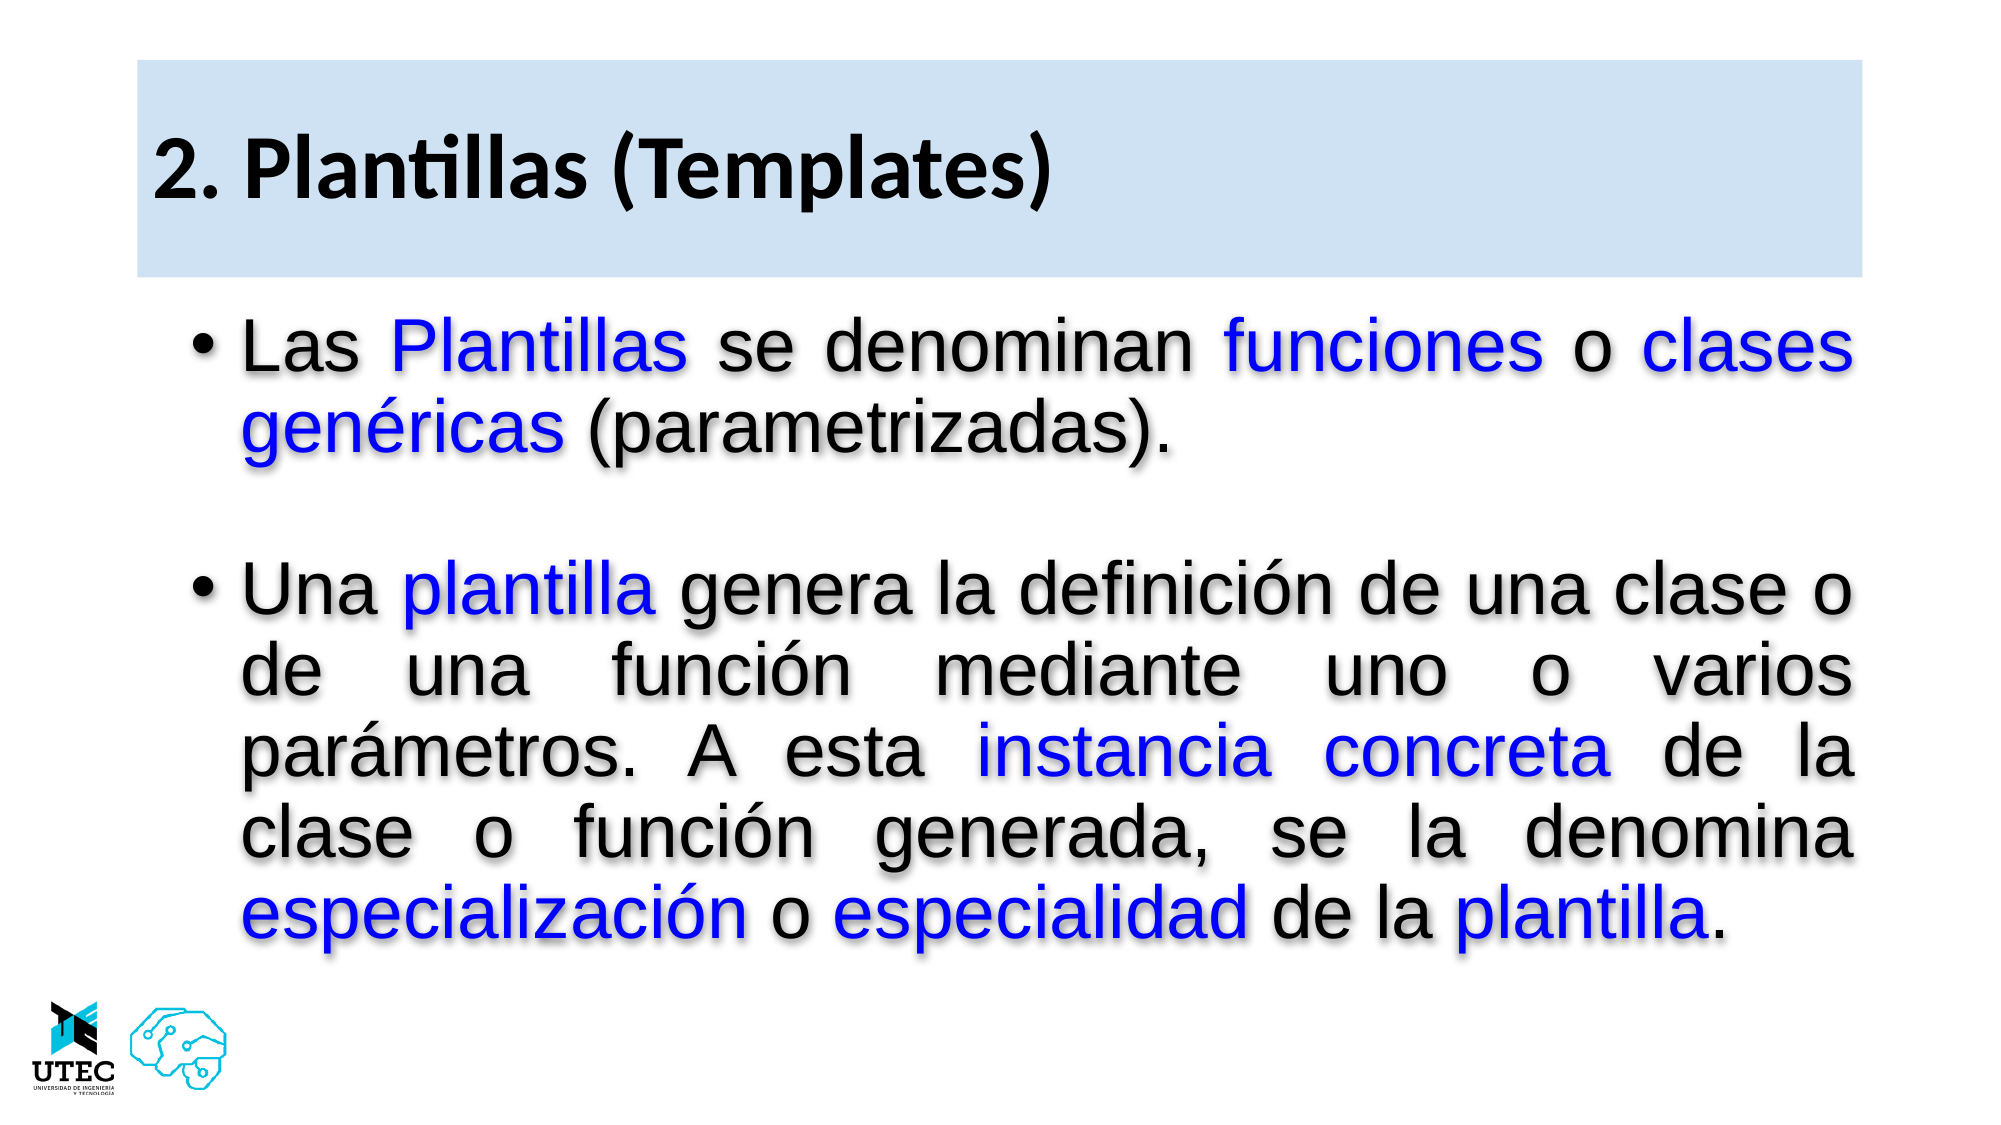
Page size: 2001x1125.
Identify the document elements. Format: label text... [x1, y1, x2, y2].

picture [125, 1001, 230, 1095]
title 2. Plantillas (Templates) [137, 59, 1863, 278]
list Las Plantillas se denominan funciones o clases genéricas (parametrizadas). Una plantilla genera la definición de una clase o de una función mediante uno o varios parámetros. A esta instancia concreta de la clase o función generada, se la denomina especialización o especialidad de la plantilla. [137, 299, 1863, 1014]
picture [32, 1001, 114, 1095]
